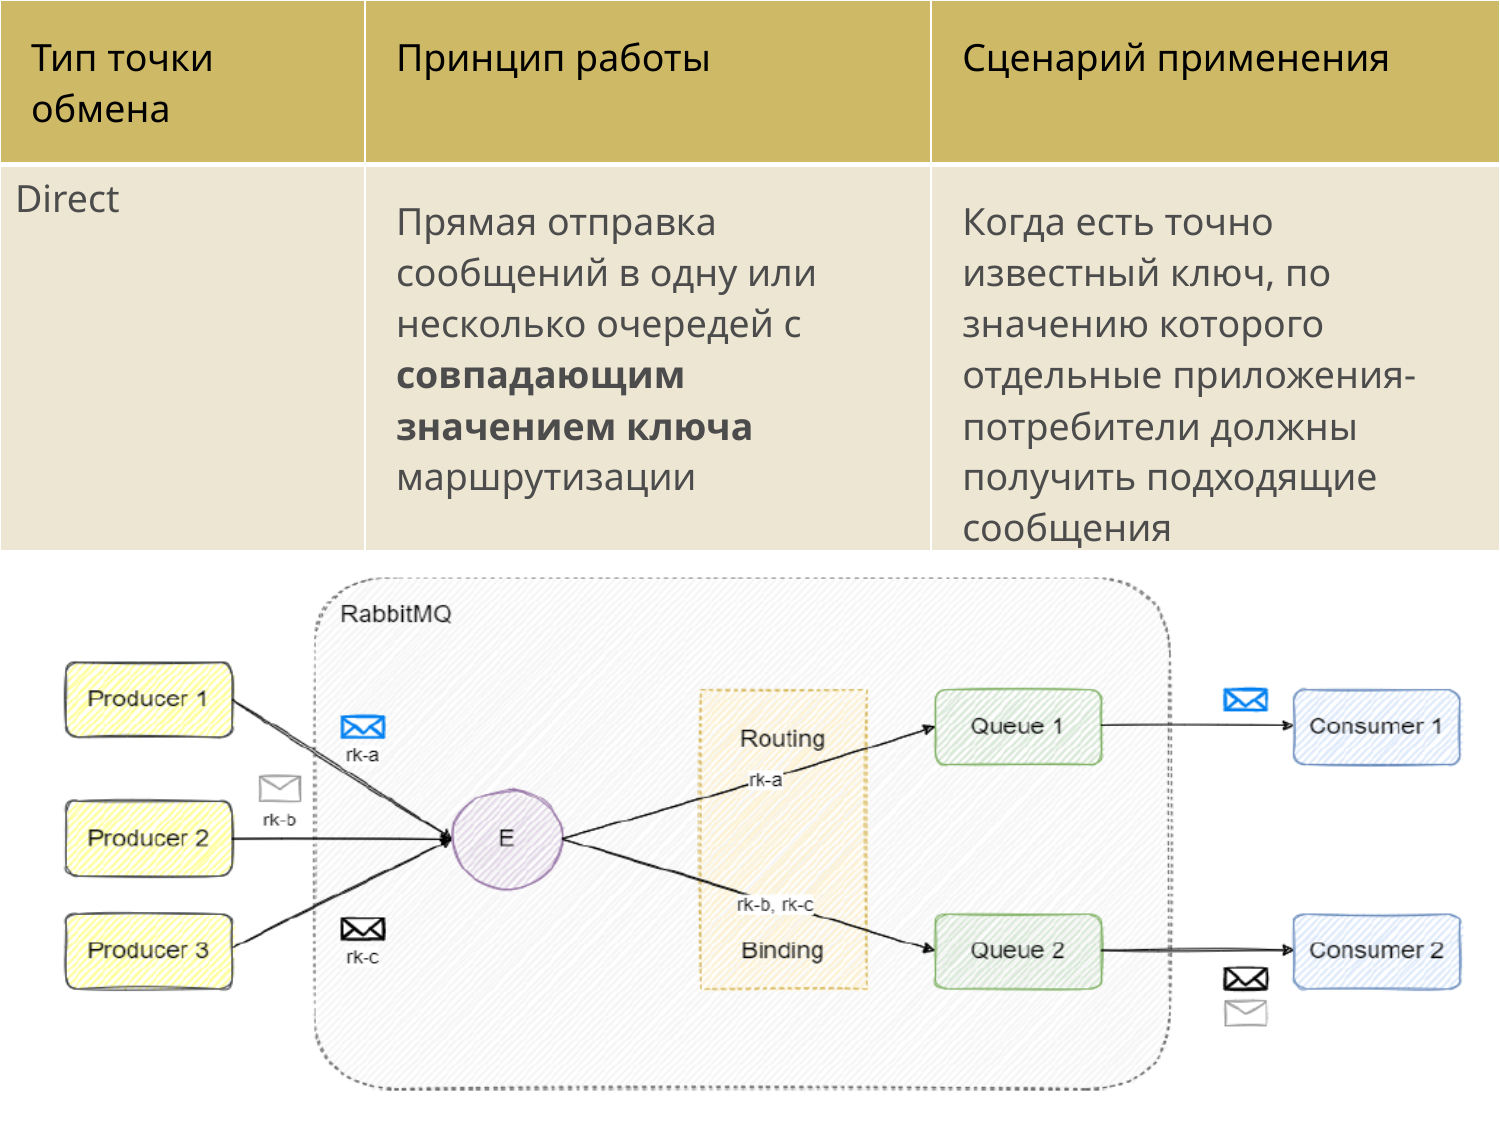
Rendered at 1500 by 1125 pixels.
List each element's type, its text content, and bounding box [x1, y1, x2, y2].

table_header Сценарий применения [932, 1, 1499, 162]
table_header Тип точки обмена [1, 1, 364, 162]
table_cell Когда есть точно известный ключ, по значению которого отдельные приложения-потребители должны получить подходящие сообщения [932, 167, 1499, 550]
table_cell Прямая отправка сообщений в одну или несколько очередей с совпадающим значением ключа маршрутизации [366, 167, 930, 550]
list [0, 550, 1500, 1125]
table_header Принцип работы [366, 1, 930, 162]
table_cell Direct [1, 167, 364, 550]
